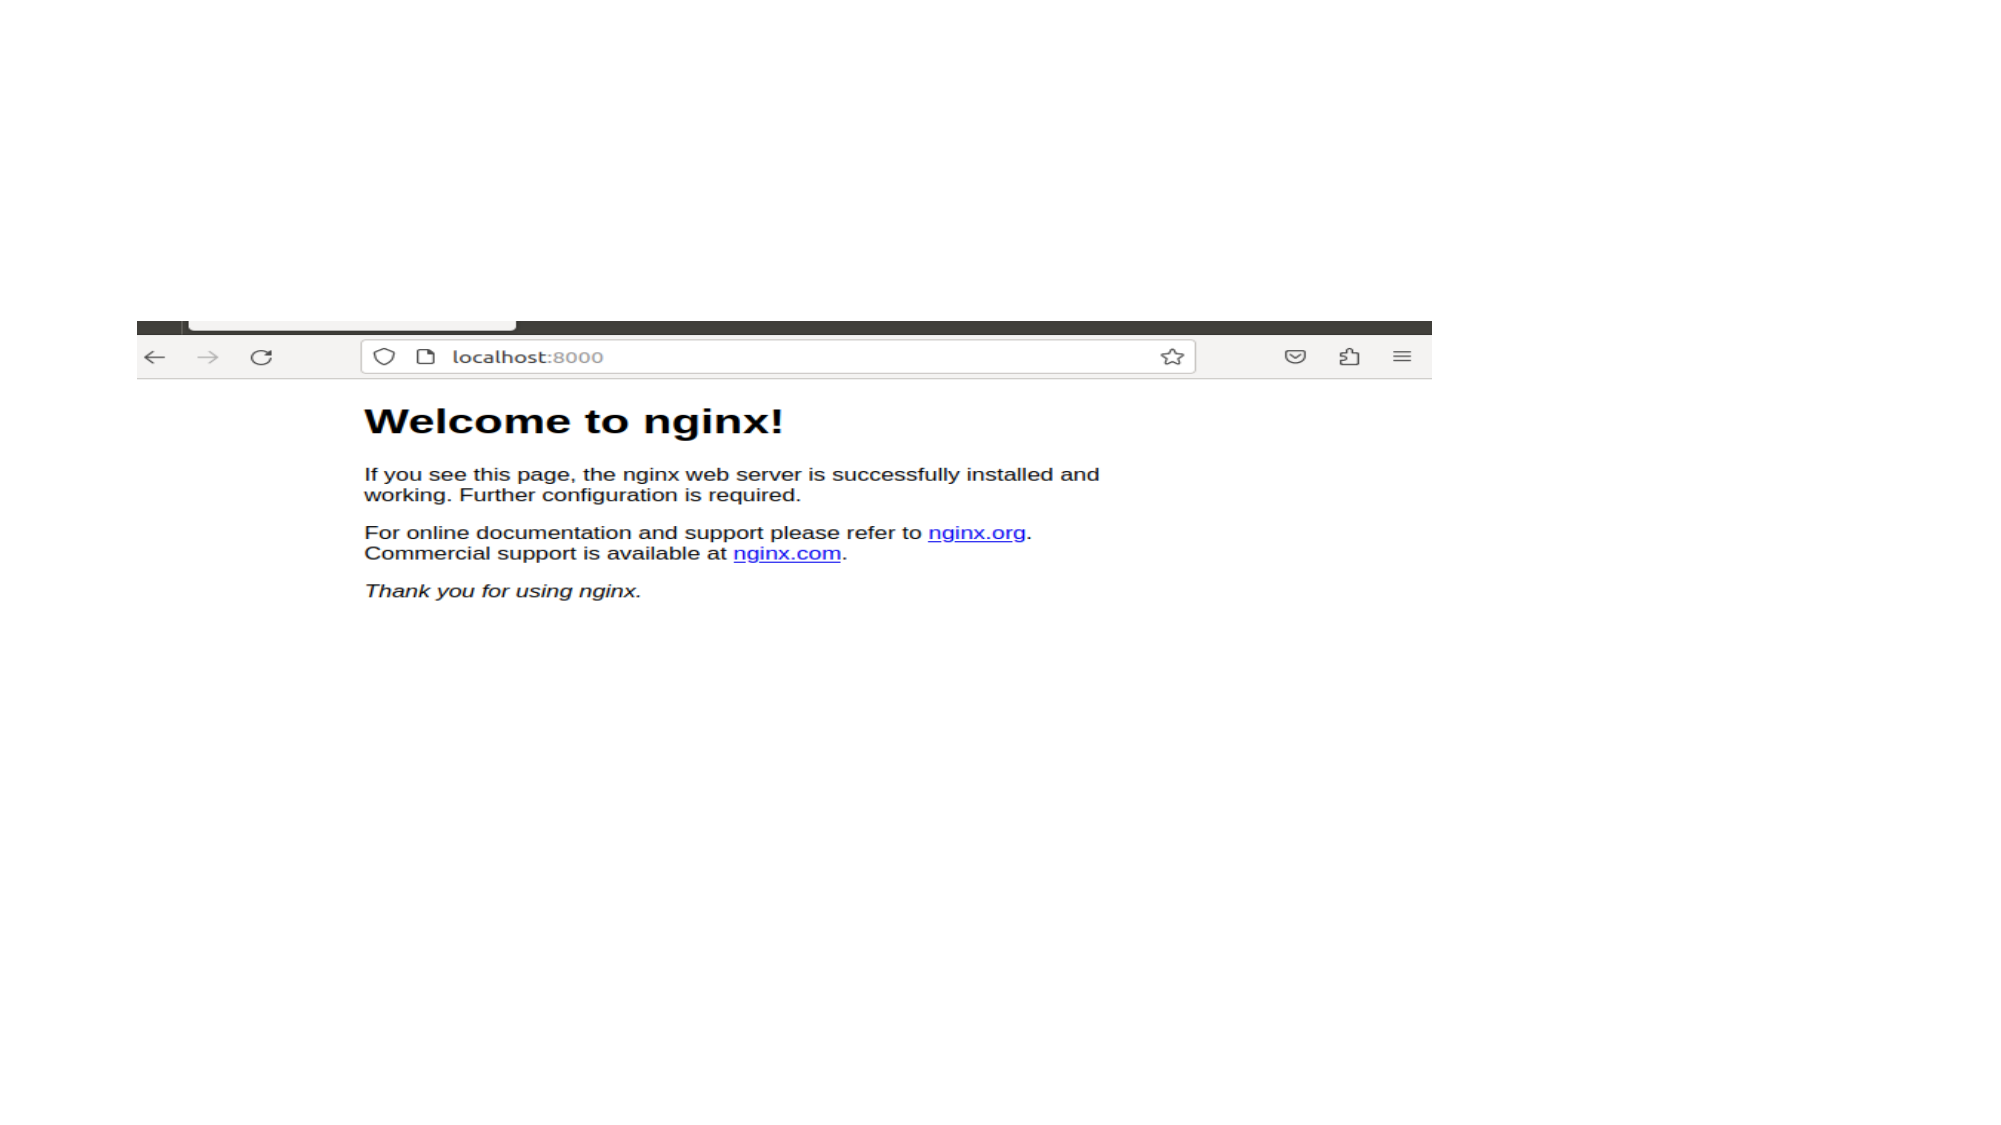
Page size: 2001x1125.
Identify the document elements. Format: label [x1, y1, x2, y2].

list [137, 321, 1432, 701]
